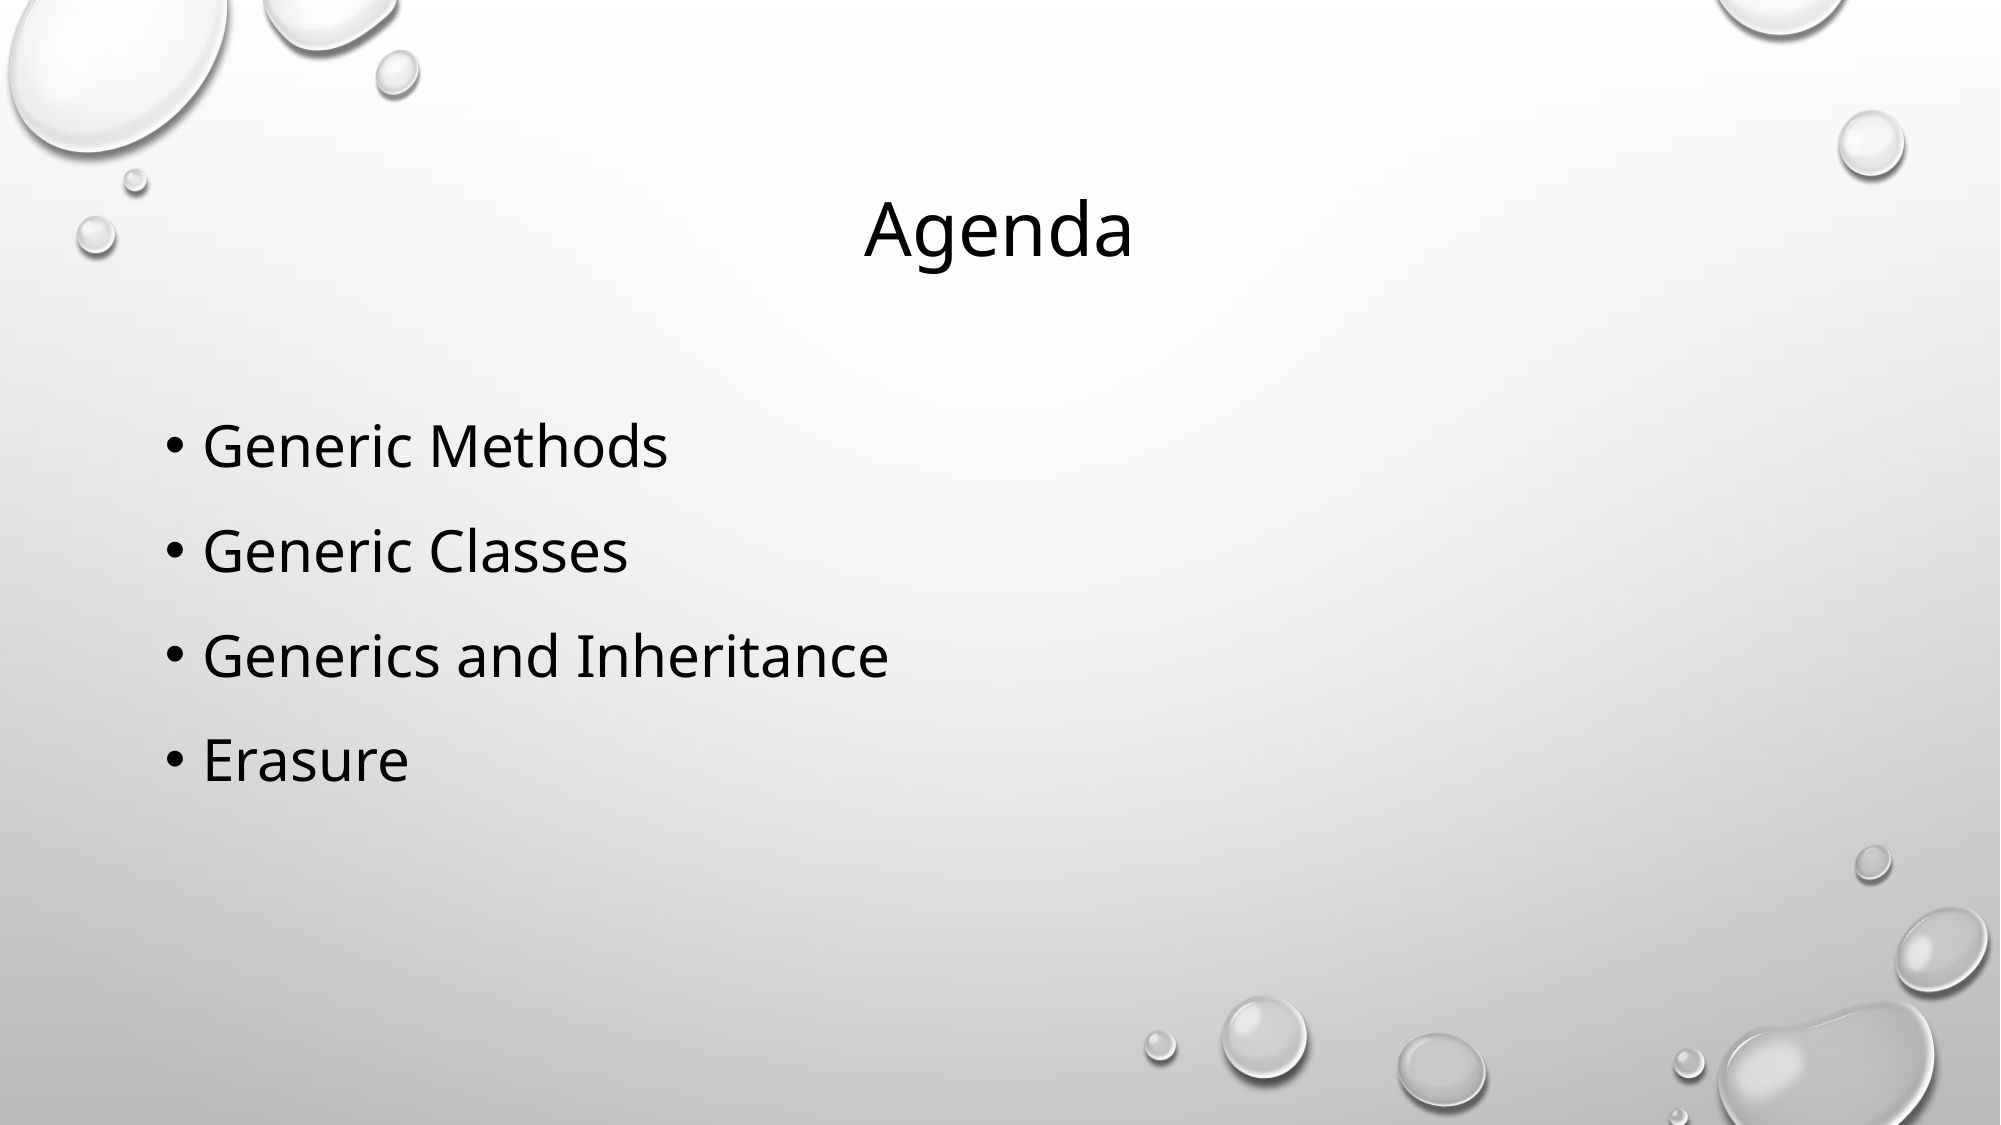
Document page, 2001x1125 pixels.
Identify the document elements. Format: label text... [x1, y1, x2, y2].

picture [0, 0, 2000, 1125]
title Agenda [149, 101, 1851, 364]
list Generic Methods Generic Classes Generics and Inheritance Erasure [149, 388, 1850, 950]
